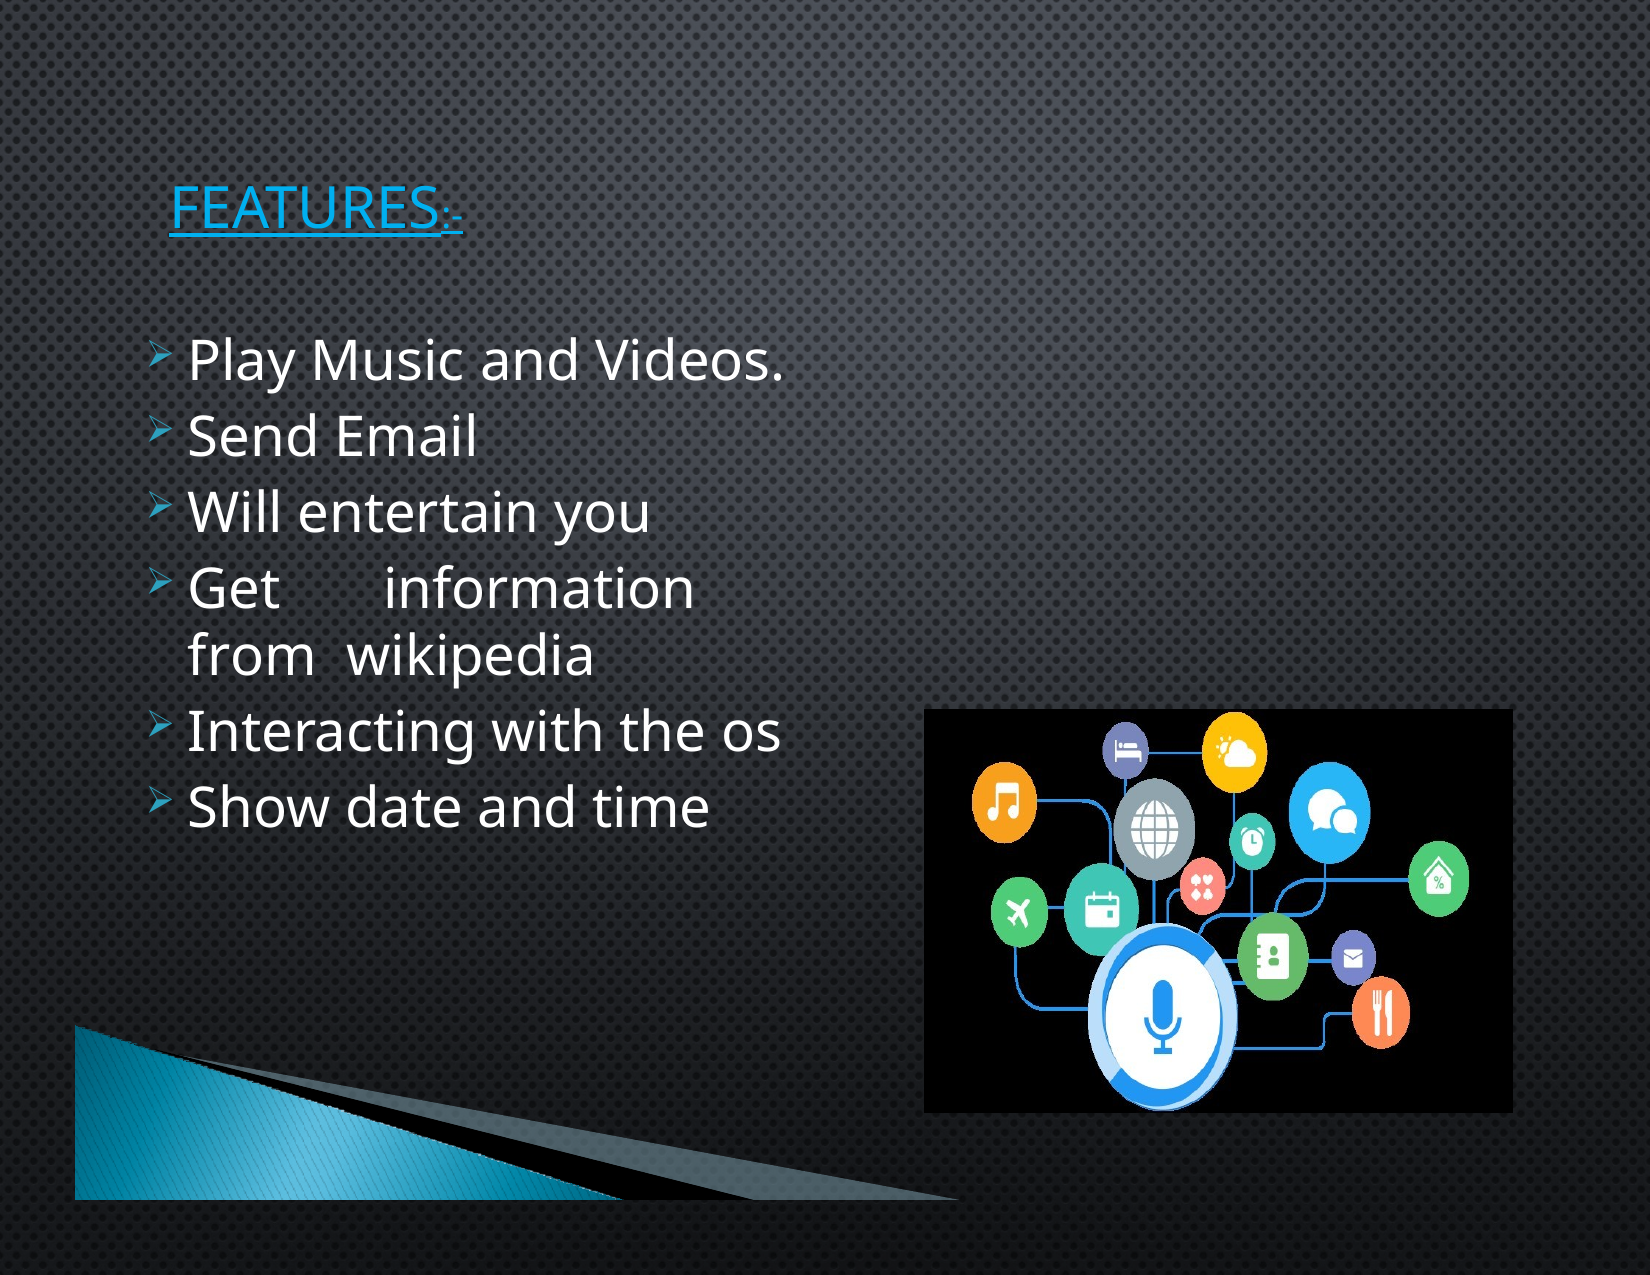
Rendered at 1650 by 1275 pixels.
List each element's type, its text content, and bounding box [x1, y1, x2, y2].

text_box FEATURES:- [154, 162, 975, 248]
text_box Play Music and Videos. Send Email Will entertain you Get information from wikipedia Interacting with the os Show date and time [143, 314, 850, 709]
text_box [74, 709, 1513, 1201]
